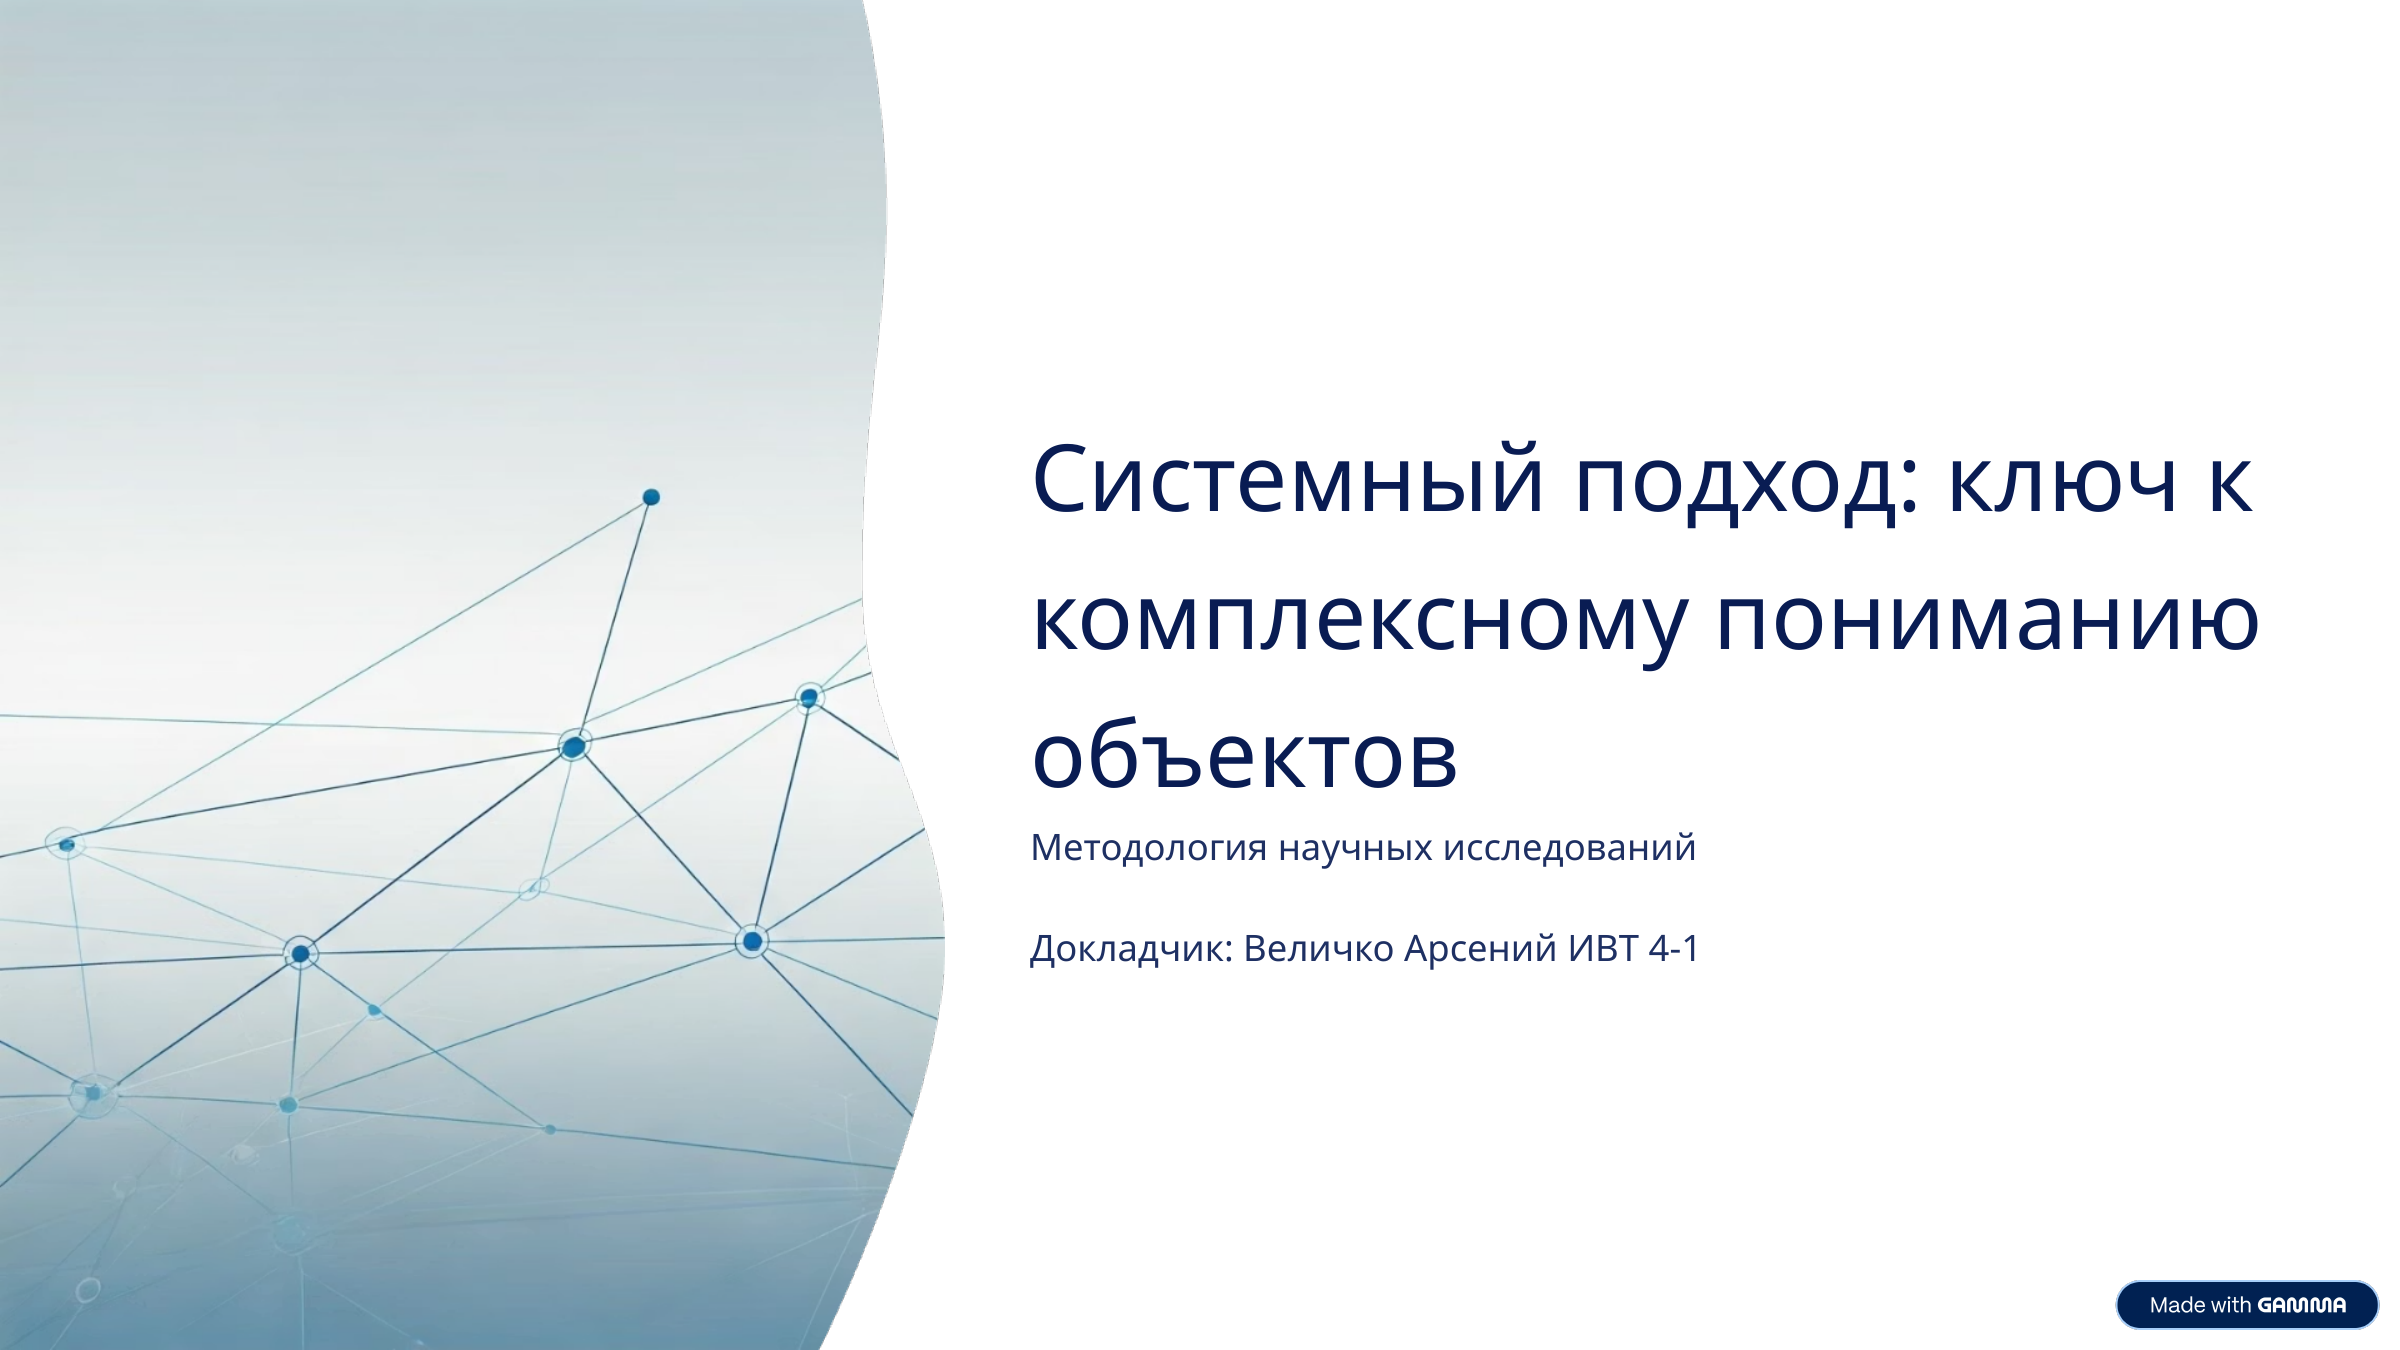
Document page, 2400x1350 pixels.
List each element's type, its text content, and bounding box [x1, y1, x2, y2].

picture [0, 0, 946, 1350]
picture [2106, 1271, 2389, 1339]
text_box Докладчик: Величко Арсений ИВТ 4-1 [1030, 898, 2270, 958]
text_box Системный подход: ключ к комплексному пониманию объектов [1030, 392, 2270, 741]
text_box Методология научных исследований [1030, 796, 2270, 857]
